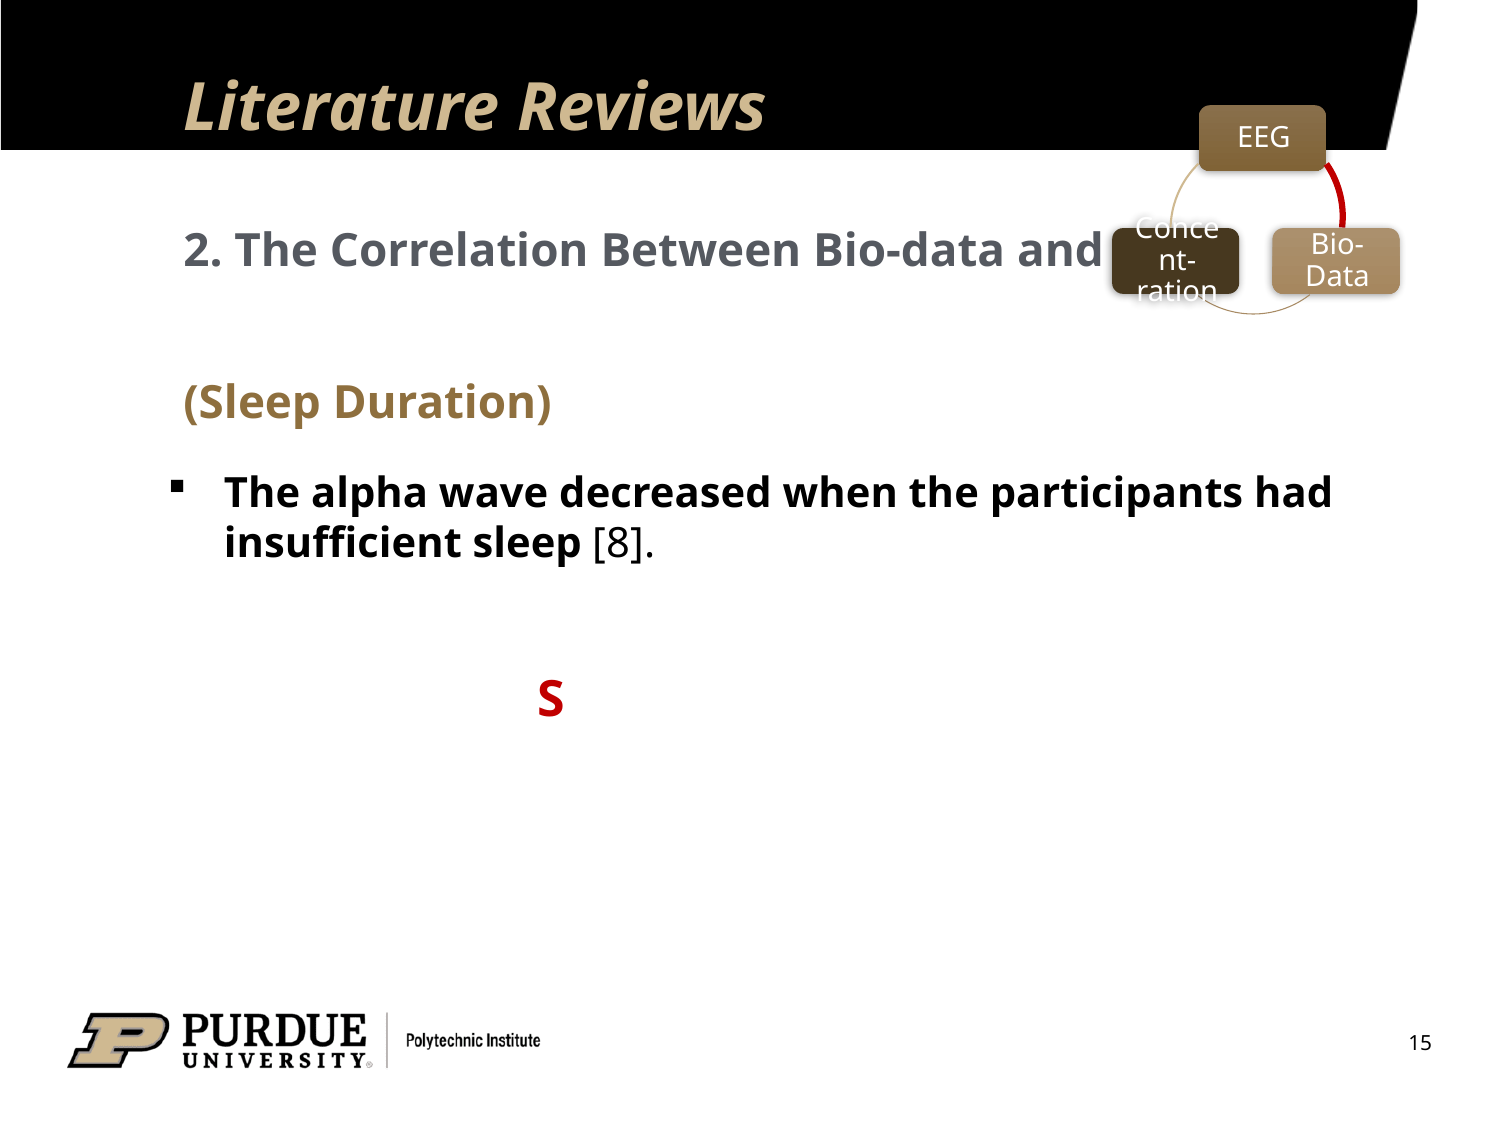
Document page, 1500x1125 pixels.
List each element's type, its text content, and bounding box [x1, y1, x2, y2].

text_box The alpha wave decreased when the participants had insufficient sleep [8]. [152, 458, 1350, 574]
slide_number 15 [1390, 1013, 1451, 1074]
title Literature Reviews [180, 75, 1322, 148]
text_box [0, 0, 1500, 75]
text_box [1074, 104, 1451, 337]
subtitle 2. The Correlation Between Bio-data and EEG (Sleep Duration) [183, 220, 1320, 430]
picture [67, 1010, 634, 1071]
